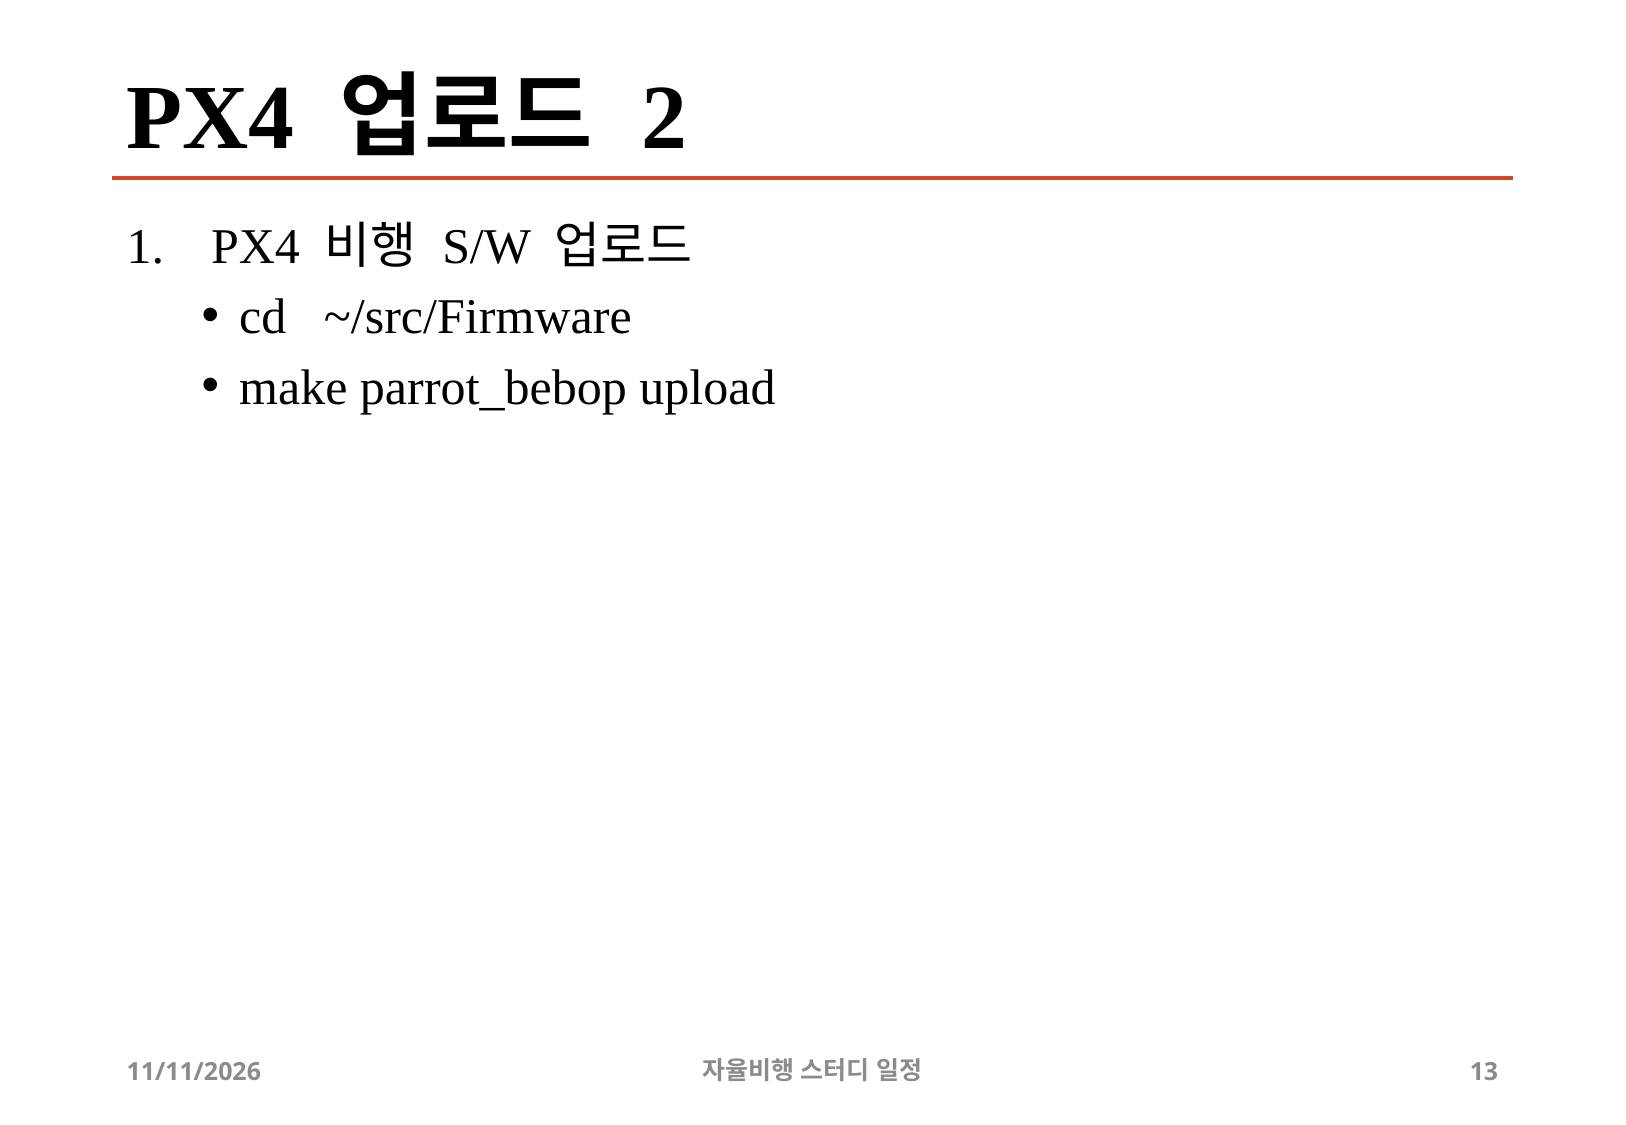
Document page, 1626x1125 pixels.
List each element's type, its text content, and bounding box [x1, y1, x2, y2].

list PX4 비행 S/W 업로드 cd ~/src/Firmware make parrot_bebop upload [111, 205, 1574, 1014]
title PX4 업로드 2 [111, 59, 1514, 179]
slide_number 13 [1433, 1042, 1514, 1103]
footer 자율비행 스터디 일정 [538, 1042, 1087, 1103]
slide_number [111, 1042, 303, 1103]
